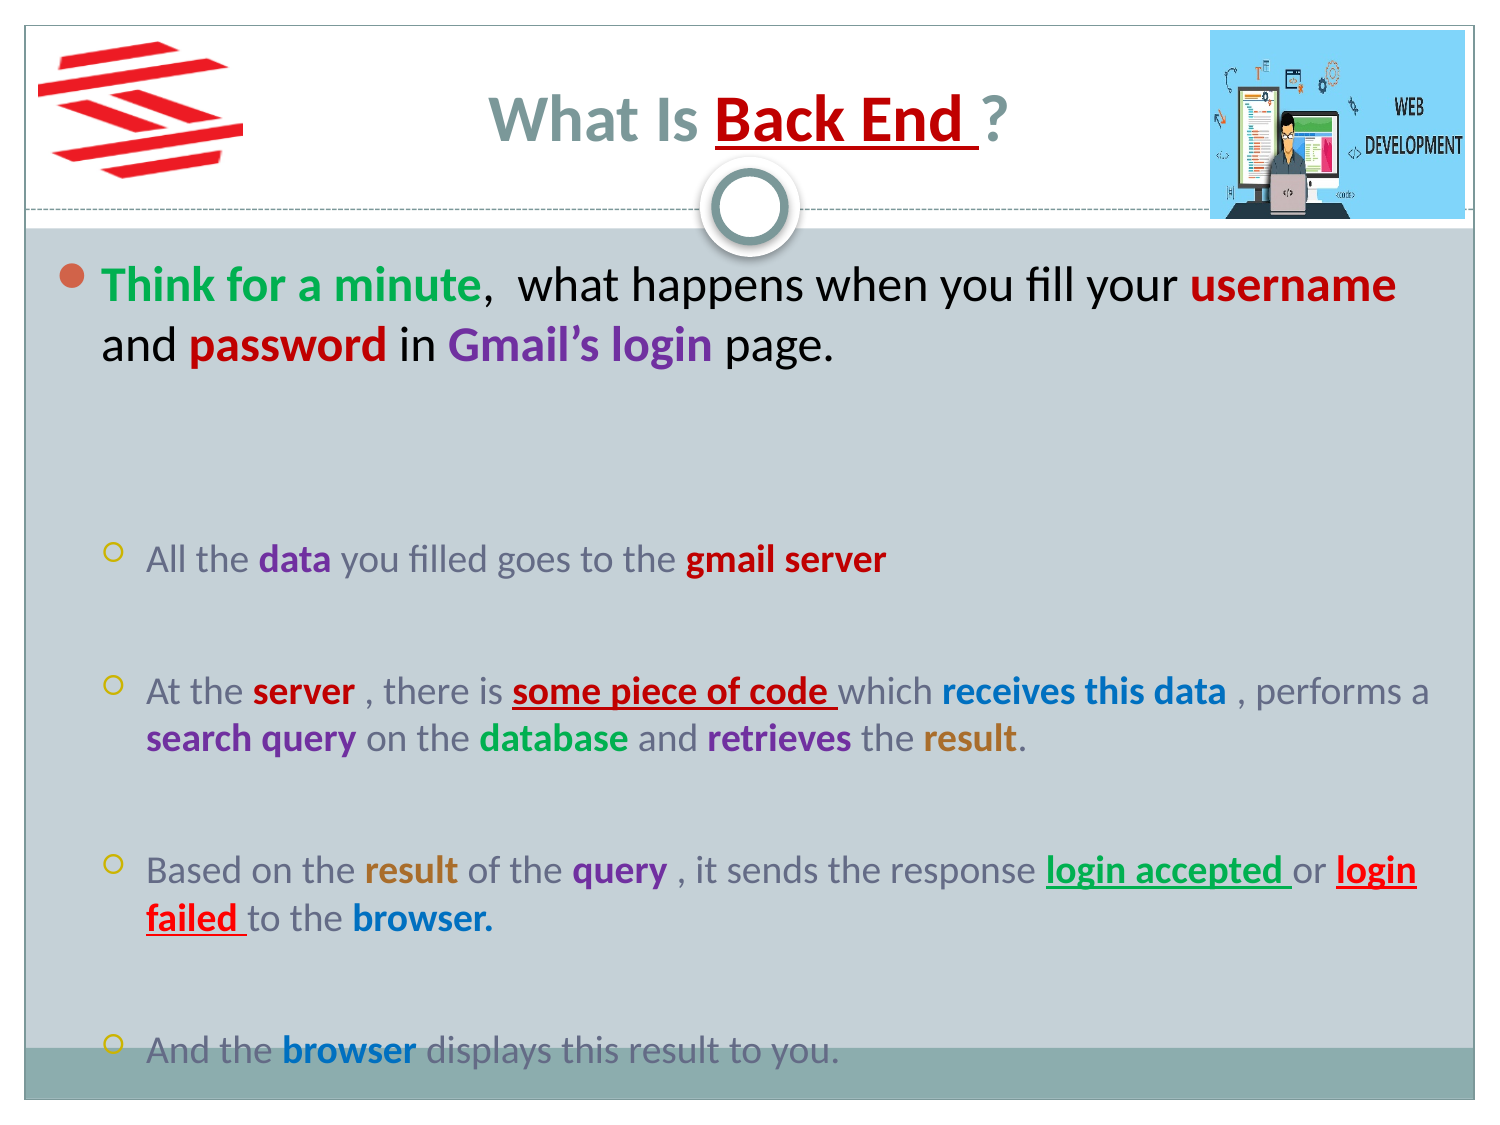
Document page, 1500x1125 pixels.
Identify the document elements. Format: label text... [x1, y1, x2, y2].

list Think for a minute, what happens when you fill your username and password in Gmail’s login page. All the data you filled goes to the gmail server At the server , there is some piece of code which receives this data , performs a search query on the database and retrieves the result. Based on the result of the query , it sends the response login accepted or login failed to the browser. And the browser displays this result to you. [41, 243, 1471, 1125]
title What Is Back End ? [237, 37, 1204, 162]
picture [1210, 29, 1466, 219]
picture [37, 40, 243, 185]
